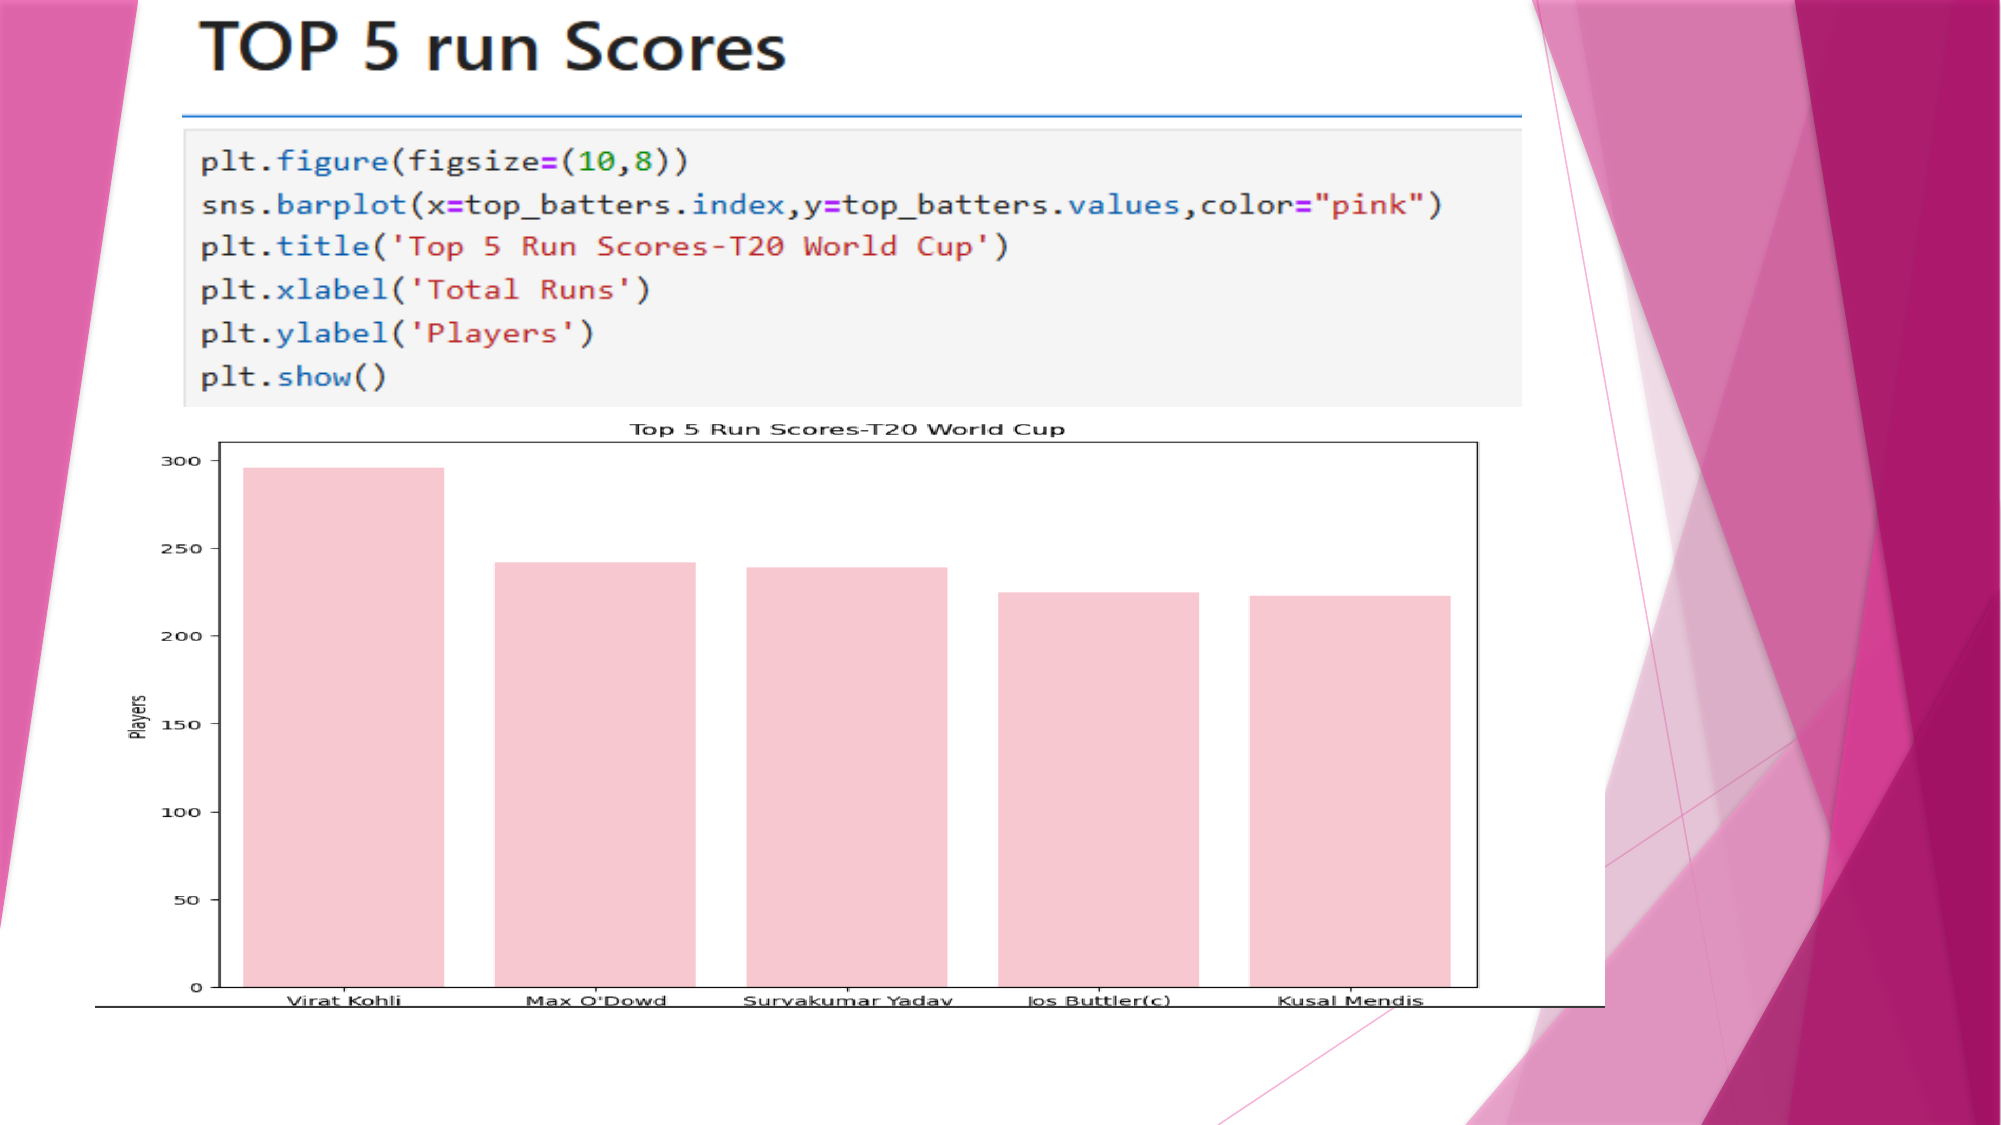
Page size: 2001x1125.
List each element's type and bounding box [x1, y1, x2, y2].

picture [181, 0, 1522, 407]
picture [94, 421, 1606, 1009]
